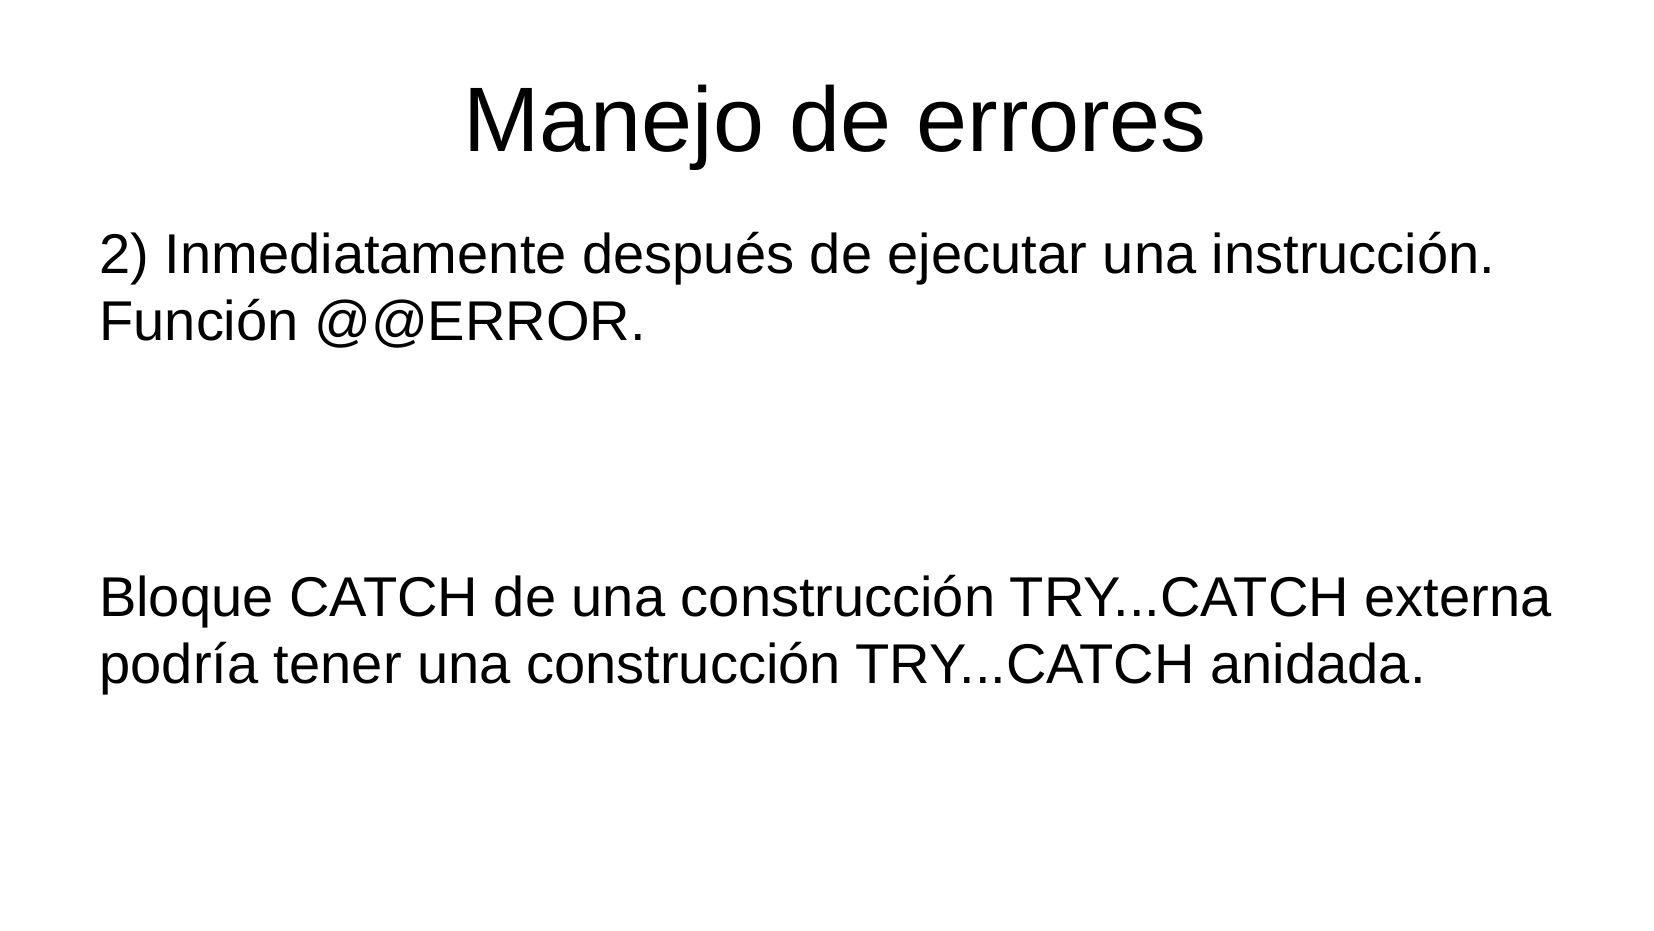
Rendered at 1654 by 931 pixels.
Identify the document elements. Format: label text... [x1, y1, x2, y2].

text_box Manejo de errores [82, 37, 1571, 193]
text_box 2) Inmediatamente después de ejecutar una instrucción. Función @@ERROR. Bloque CATCH de una construcción TRY...CATCH externa podría tener una construcción TRY...CATCH anidada. [82, 217, 1571, 757]
